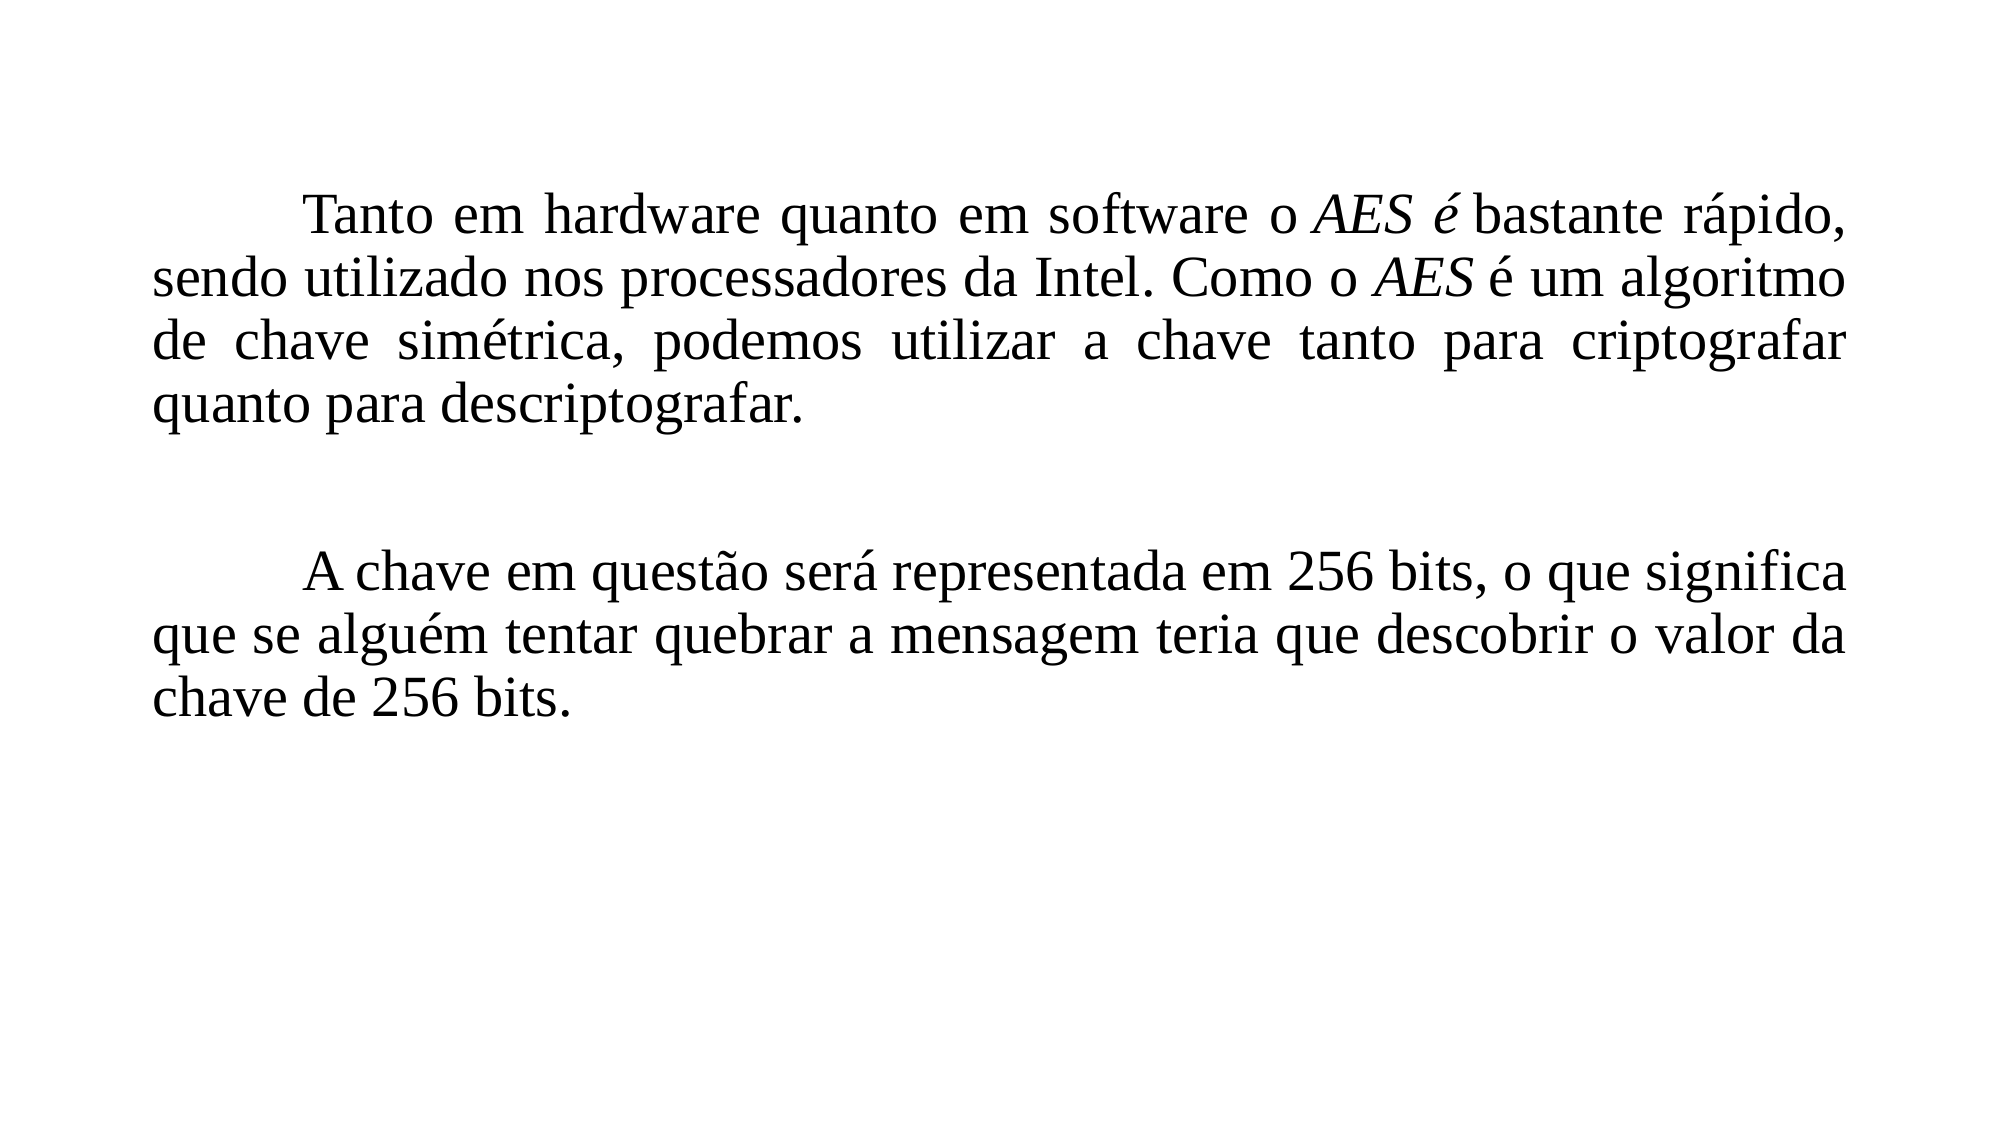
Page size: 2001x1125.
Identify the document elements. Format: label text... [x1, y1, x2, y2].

list Tanto em hardware quanto em software o AES é bastante rápido, sendo utilizado nos processadores da Intel. Como o AES é um algoritmo de chave simétrica, podemos utilizar a chave tanto para criptografar quanto para descriptografar. A chave em questão será representada em 256 bits, o que significa que se alguém tentar quebrar a mensagem teria que descobrir o valor da chave de 256 bits. [137, 176, 1863, 788]
